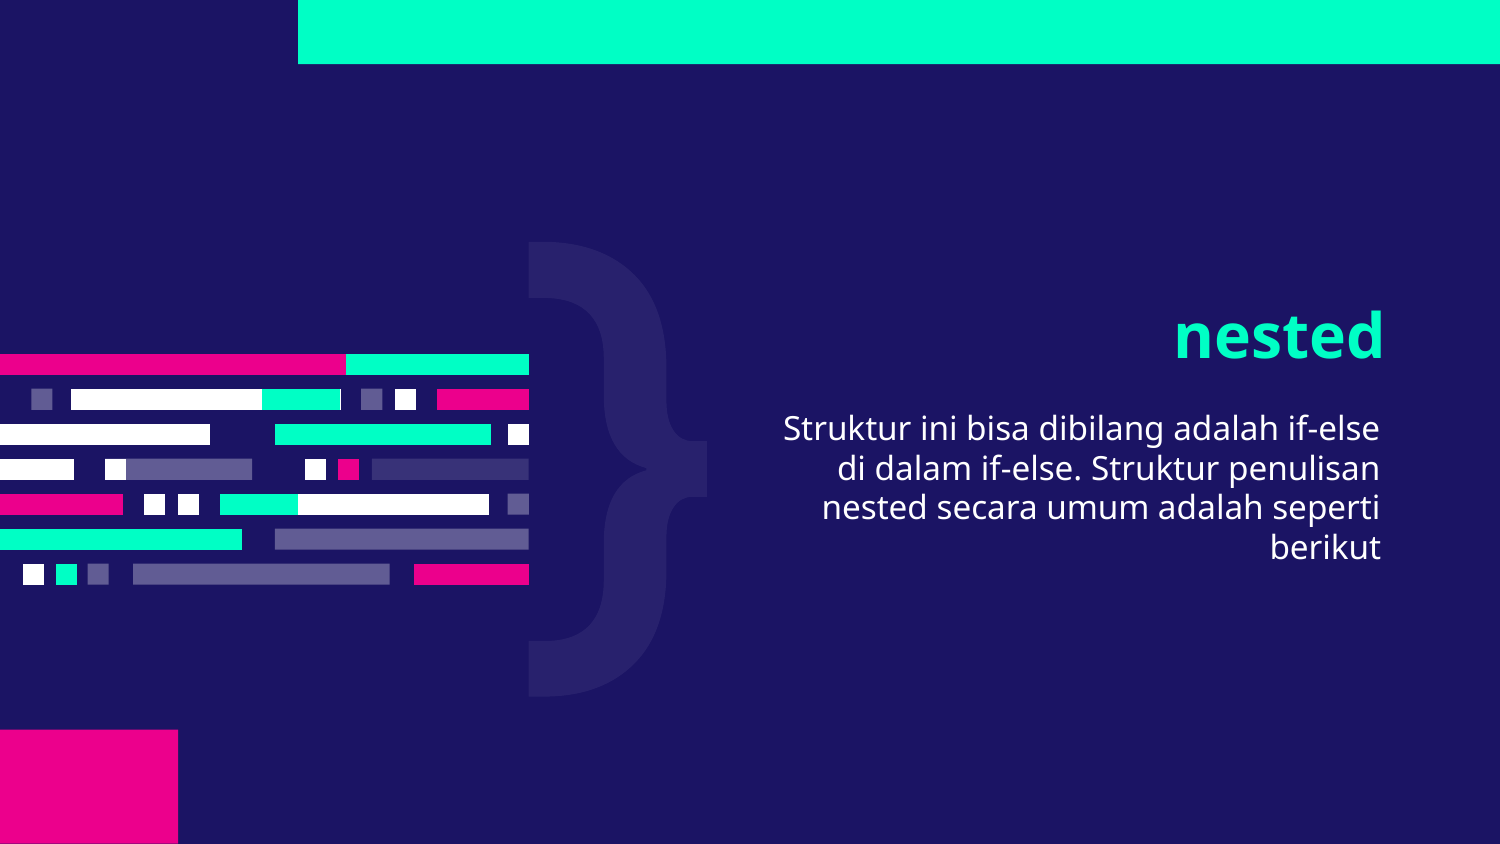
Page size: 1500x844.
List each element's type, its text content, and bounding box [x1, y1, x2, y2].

title nested [751, 281, 1402, 391]
list Struktur ini bisa dibilang adalah if-else di dalam if-else. Struktur penulisan nested secara umum adalah seperti berikut [751, 391, 1397, 742]
